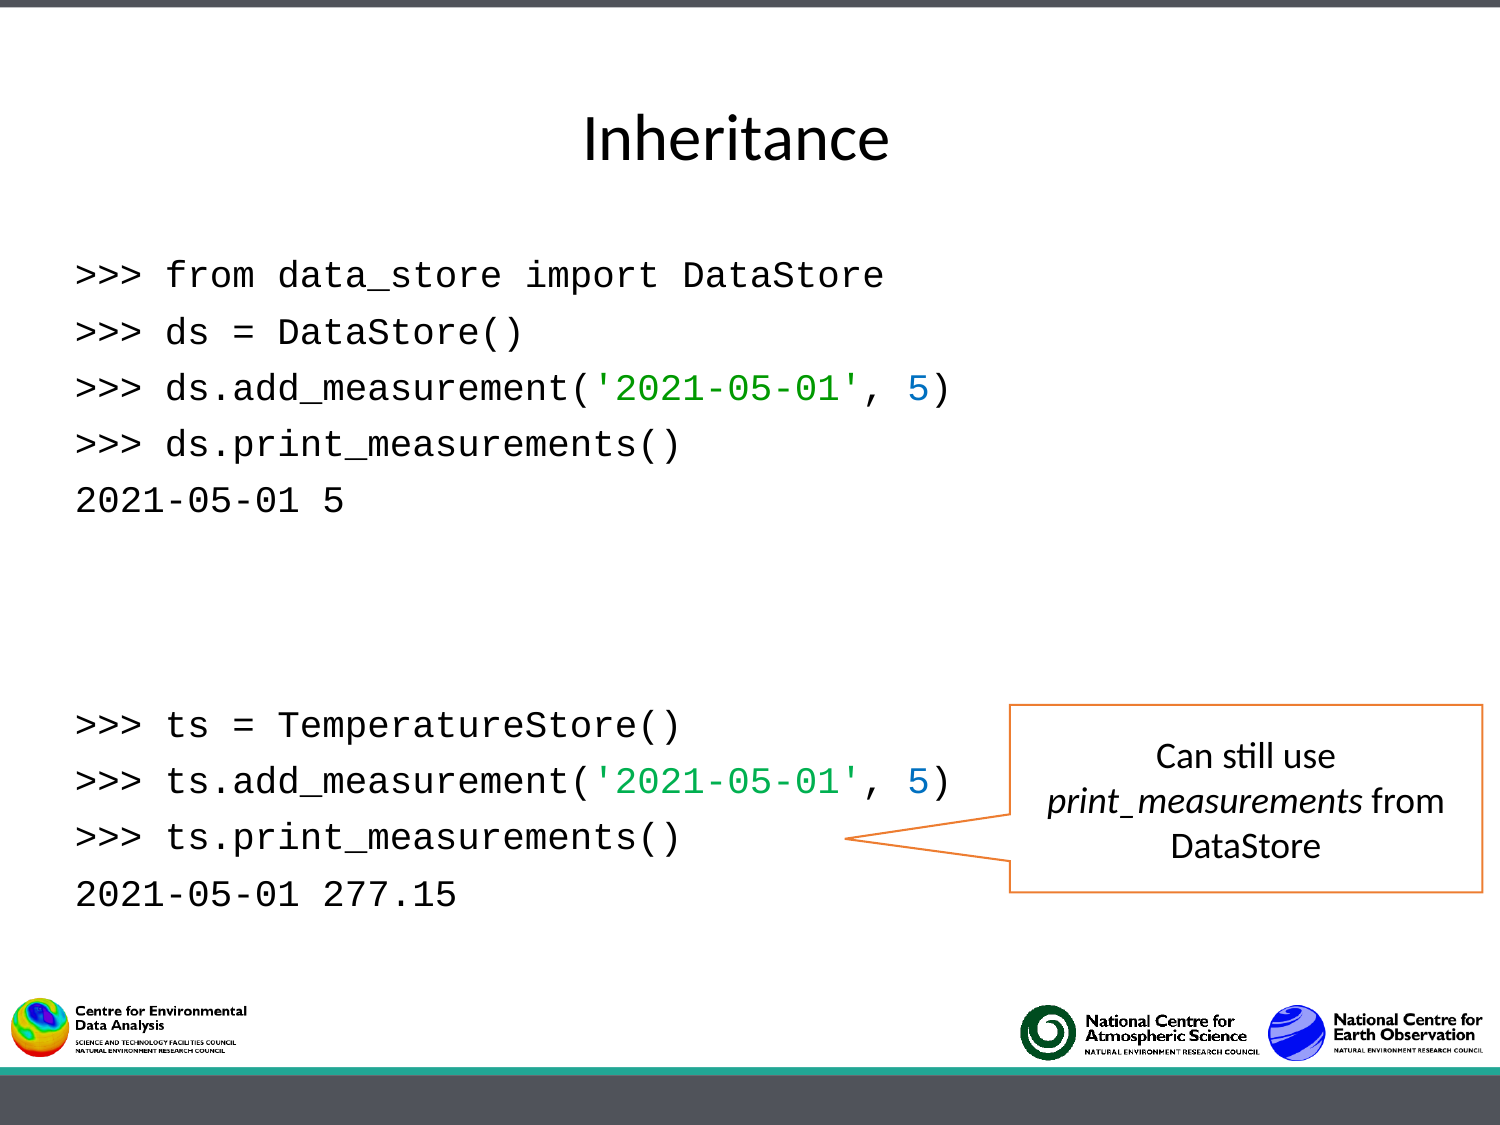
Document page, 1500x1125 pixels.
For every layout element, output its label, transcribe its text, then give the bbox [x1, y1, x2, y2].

text_box >>> from data_store import DataStore >>> ds = DataStore() >>> ds.add_measurement('2021-05-01', 5) >>> ds.print_measurements() 2021-05-01 5 >>> ts = TemperatureStore() >>> ts.add_measurement('2021-05-01', 5) >>> ts.print_measurements() 2021-05-01 277.15 [61, 232, 1361, 917]
picture [0, 0, 1500, 1125]
title Inheritance [61, 45, 1412, 233]
text_box Can still use print_measurements from DataStore [844, 703, 1484, 894]
